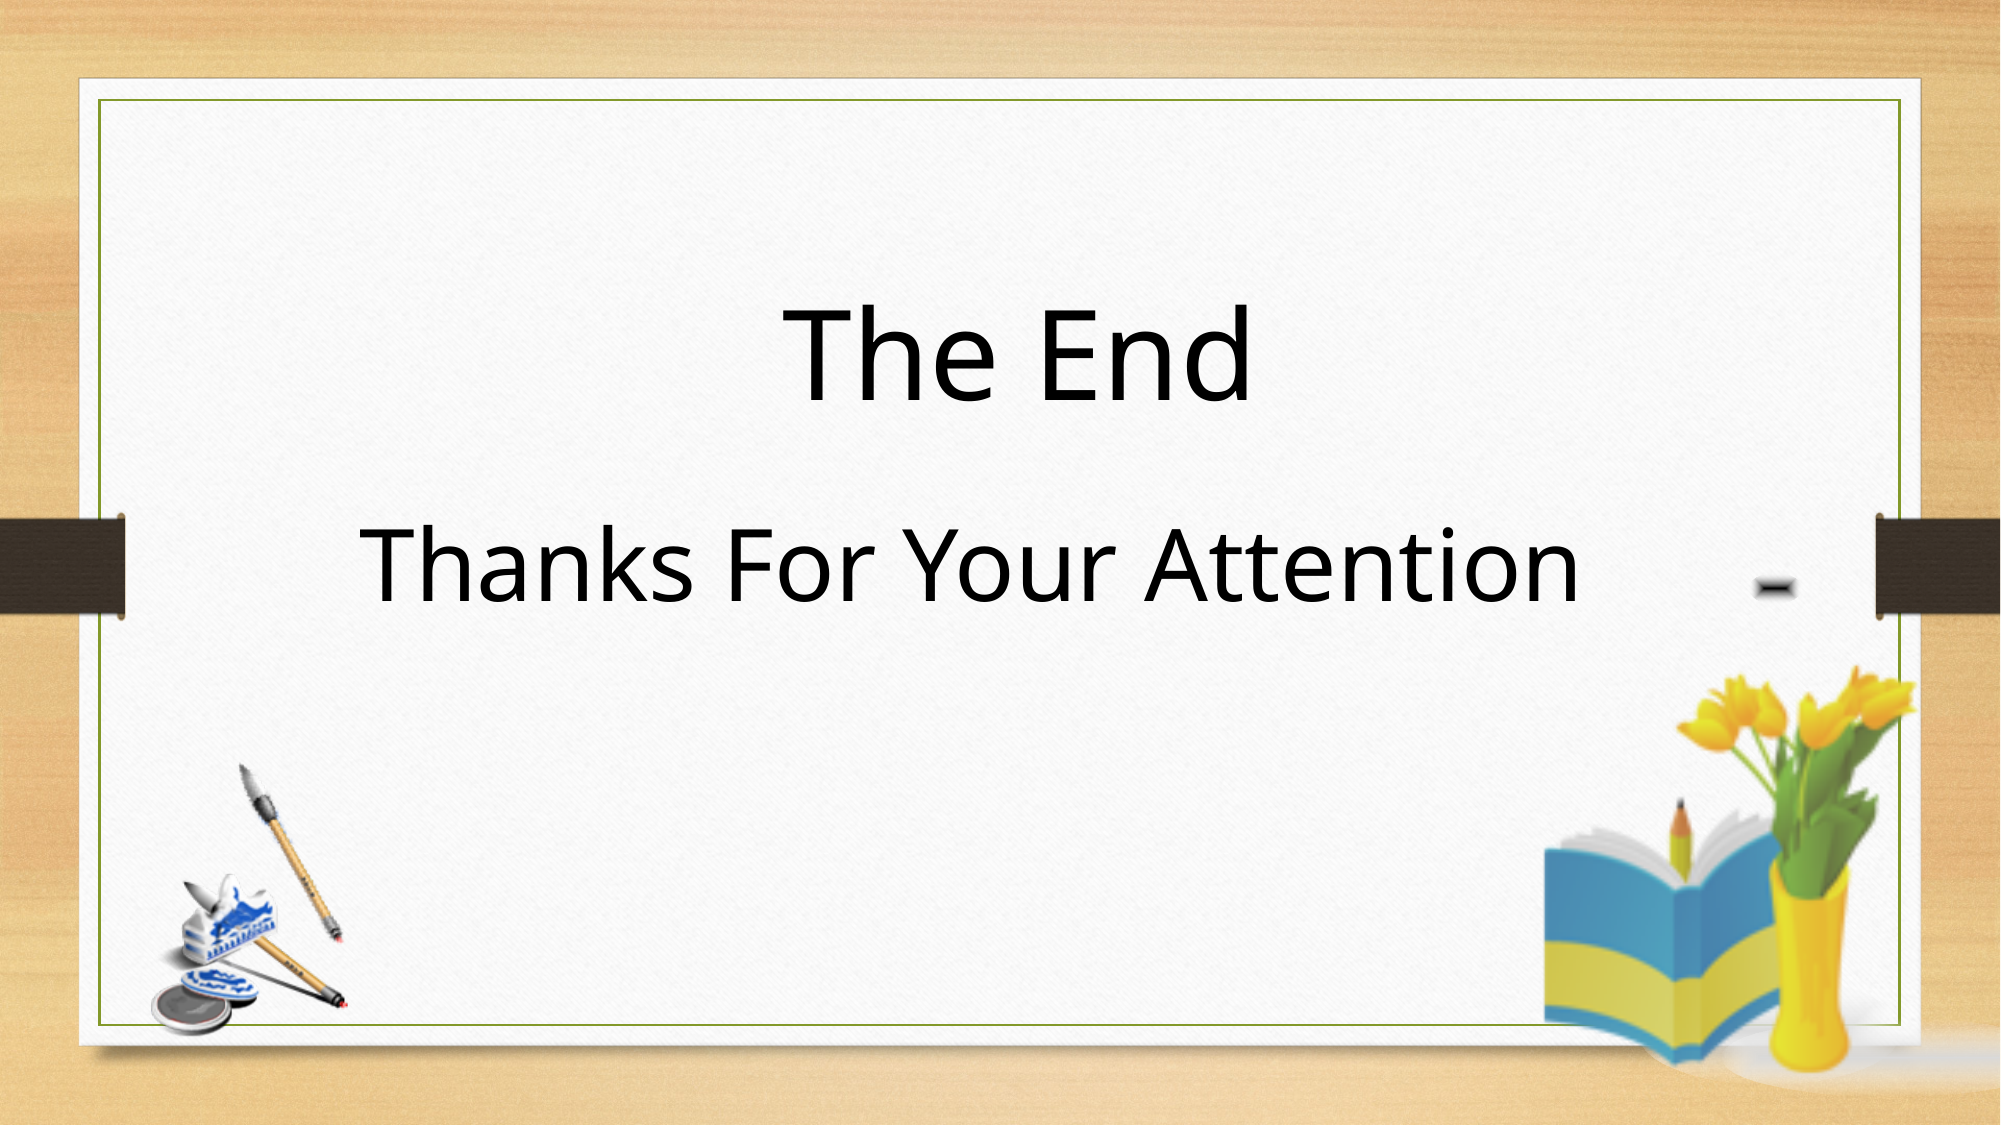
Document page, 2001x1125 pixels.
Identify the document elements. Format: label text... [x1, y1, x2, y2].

text_box The End [768, 267, 1273, 433]
text_box [1748, 572, 1802, 604]
text_box Thanks For Your Attention [344, 494, 1626, 630]
picture [0, 0, 2001, 1125]
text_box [150, 850, 353, 1053]
text_box [1768, 1020, 2000, 1097]
